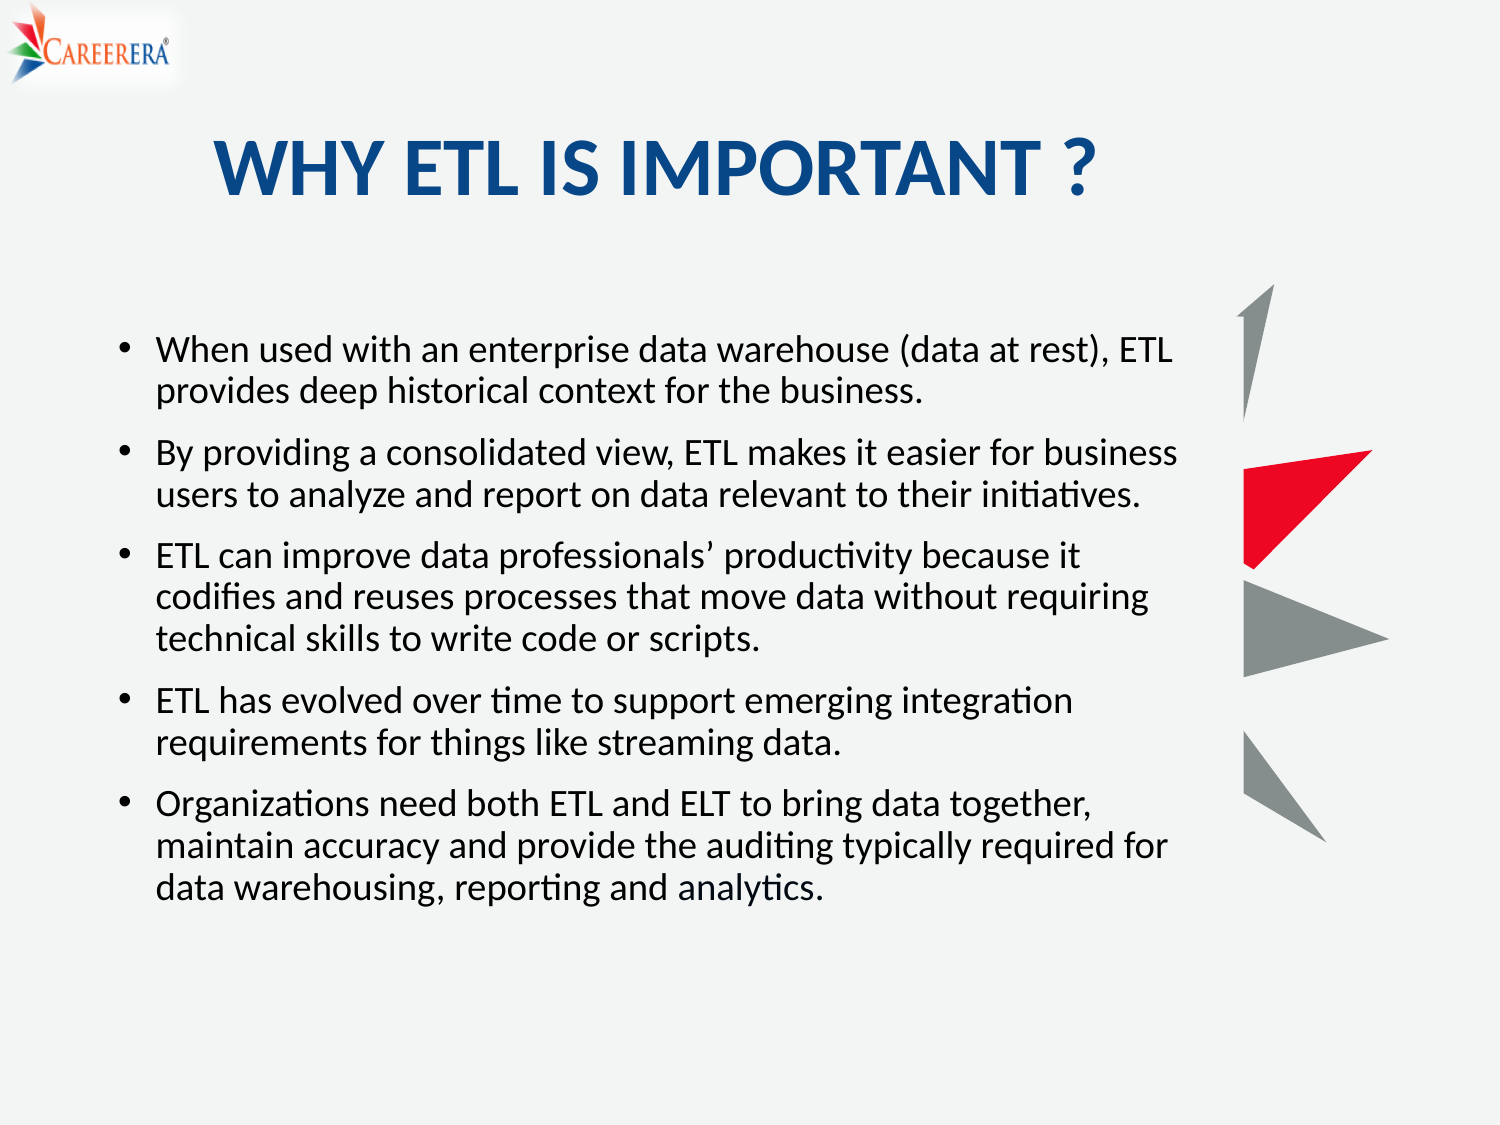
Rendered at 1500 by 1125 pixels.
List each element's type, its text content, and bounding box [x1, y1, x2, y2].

list When used with an enterprise data warehouse (data at rest), ETL provides deep historical context for the business. By providing a consolidated view, ETL makes it easier for business users to analyze and report on data relevant to their initiatives. ETL can improve data professionals’ productivity because it codifies and reuses processes that move data without requiring technical skills to write code or scripts. ETL has evolved over time to support emerging integration requirements for things like streaming data. Organizations need both ETL and ELT to bring data together, maintain accuracy and provide the auditing typically required for data warehousing, reporting and analytics. [103, 316, 1216, 921]
title WHY ETL IS IMPORTANT ? [99, 59, 1213, 278]
picture [0, 0, 196, 104]
